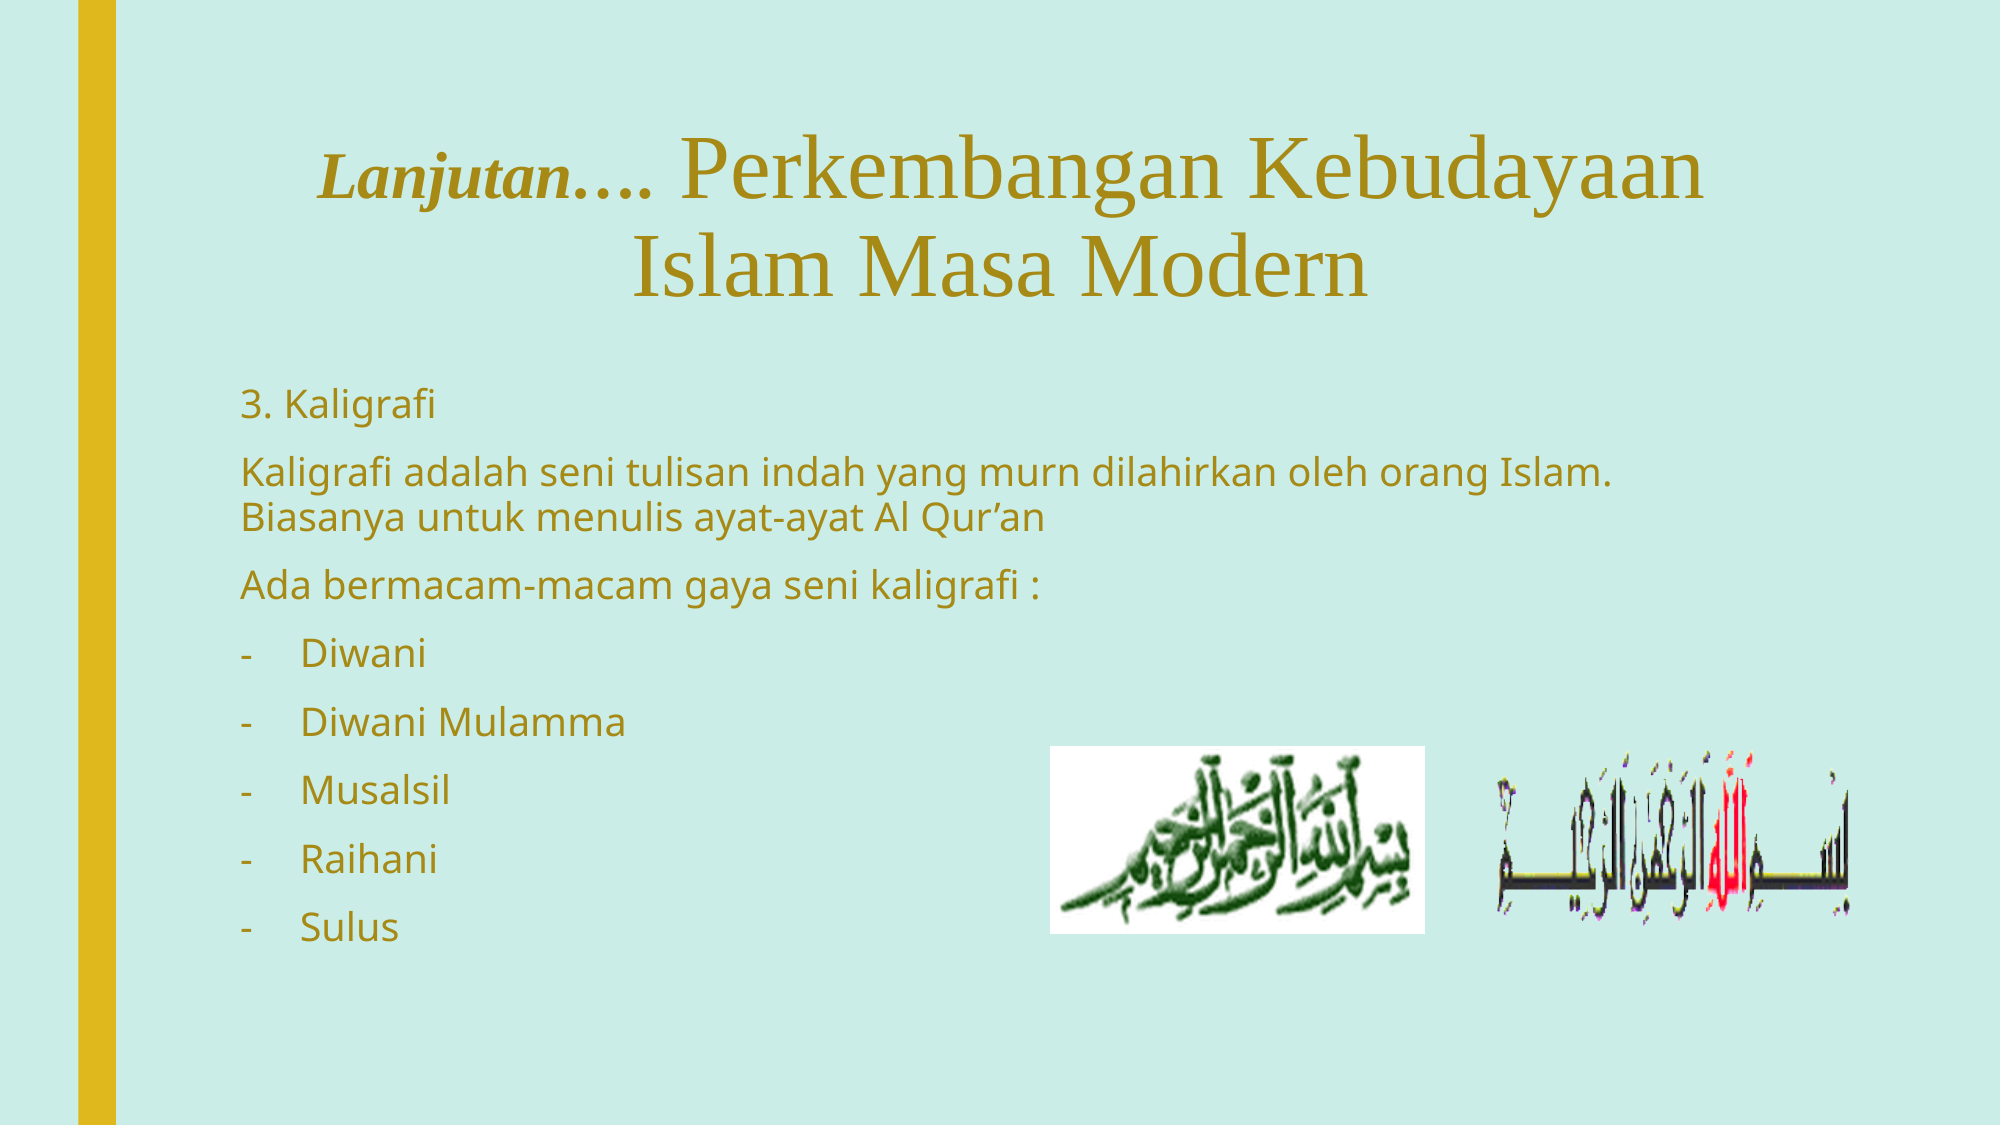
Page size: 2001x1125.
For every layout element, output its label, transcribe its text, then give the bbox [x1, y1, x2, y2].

title Lanjutan…. Perkembangan Kebudayaan Islam Masa Modern [225, 112, 1800, 357]
picture [1049, 746, 1425, 934]
picture [1485, 746, 1861, 934]
list 3. Kaligrafi Kaligrafi adalah seni tulisan indah yang murn dilahirkan oleh orang Islam. Biasanya untuk menulis ayat-ayat Al Qur’an Ada bermacam-macam gaya seni kaligrafi : Diwani Diwani Mulamma Musalsil Raihani Sulus [225, 375, 1800, 963]
